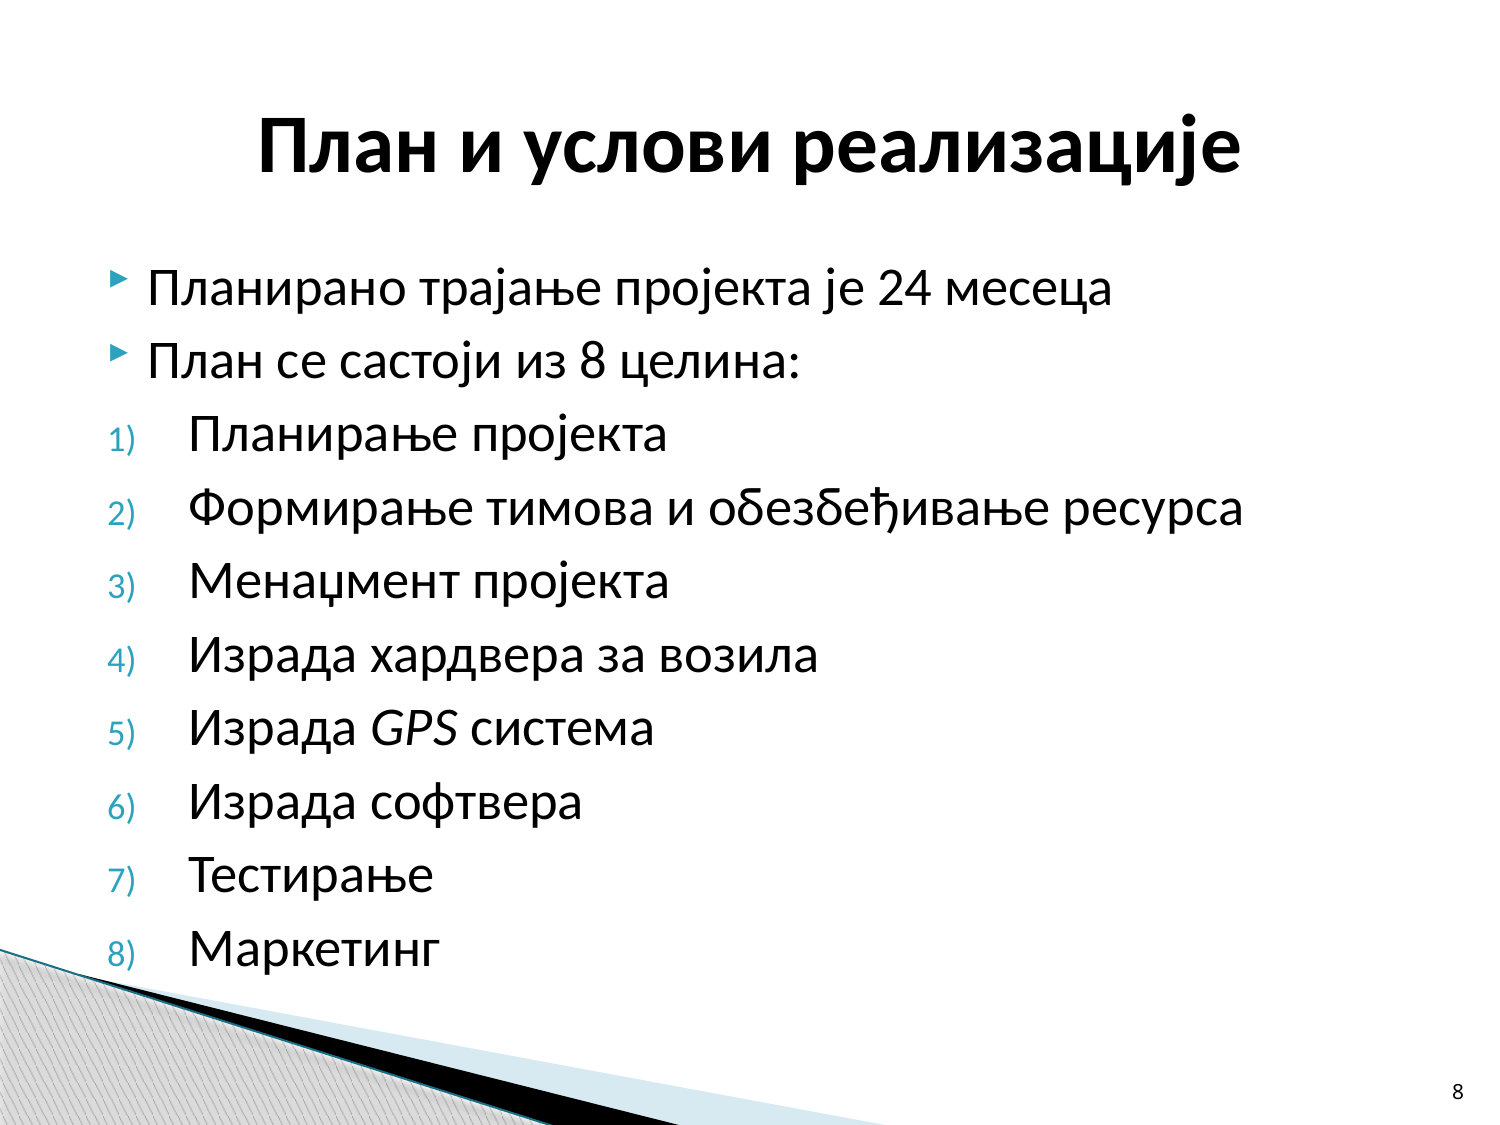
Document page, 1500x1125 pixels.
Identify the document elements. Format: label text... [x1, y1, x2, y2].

list Планирано трајање пројекта је 24 месеца План се састоји из 8 целина: Планирање пројекта Формирање тимова и обезбеђивање ресурса Менаџмент пројекта Израда хардвера за возила Израда GPS система Израда софтвера Тестирање Маркетинг [75, 243, 1425, 986]
title План и услови реализације [75, 45, 1425, 233]
slide_number 8 [1418, 1051, 1479, 1112]
